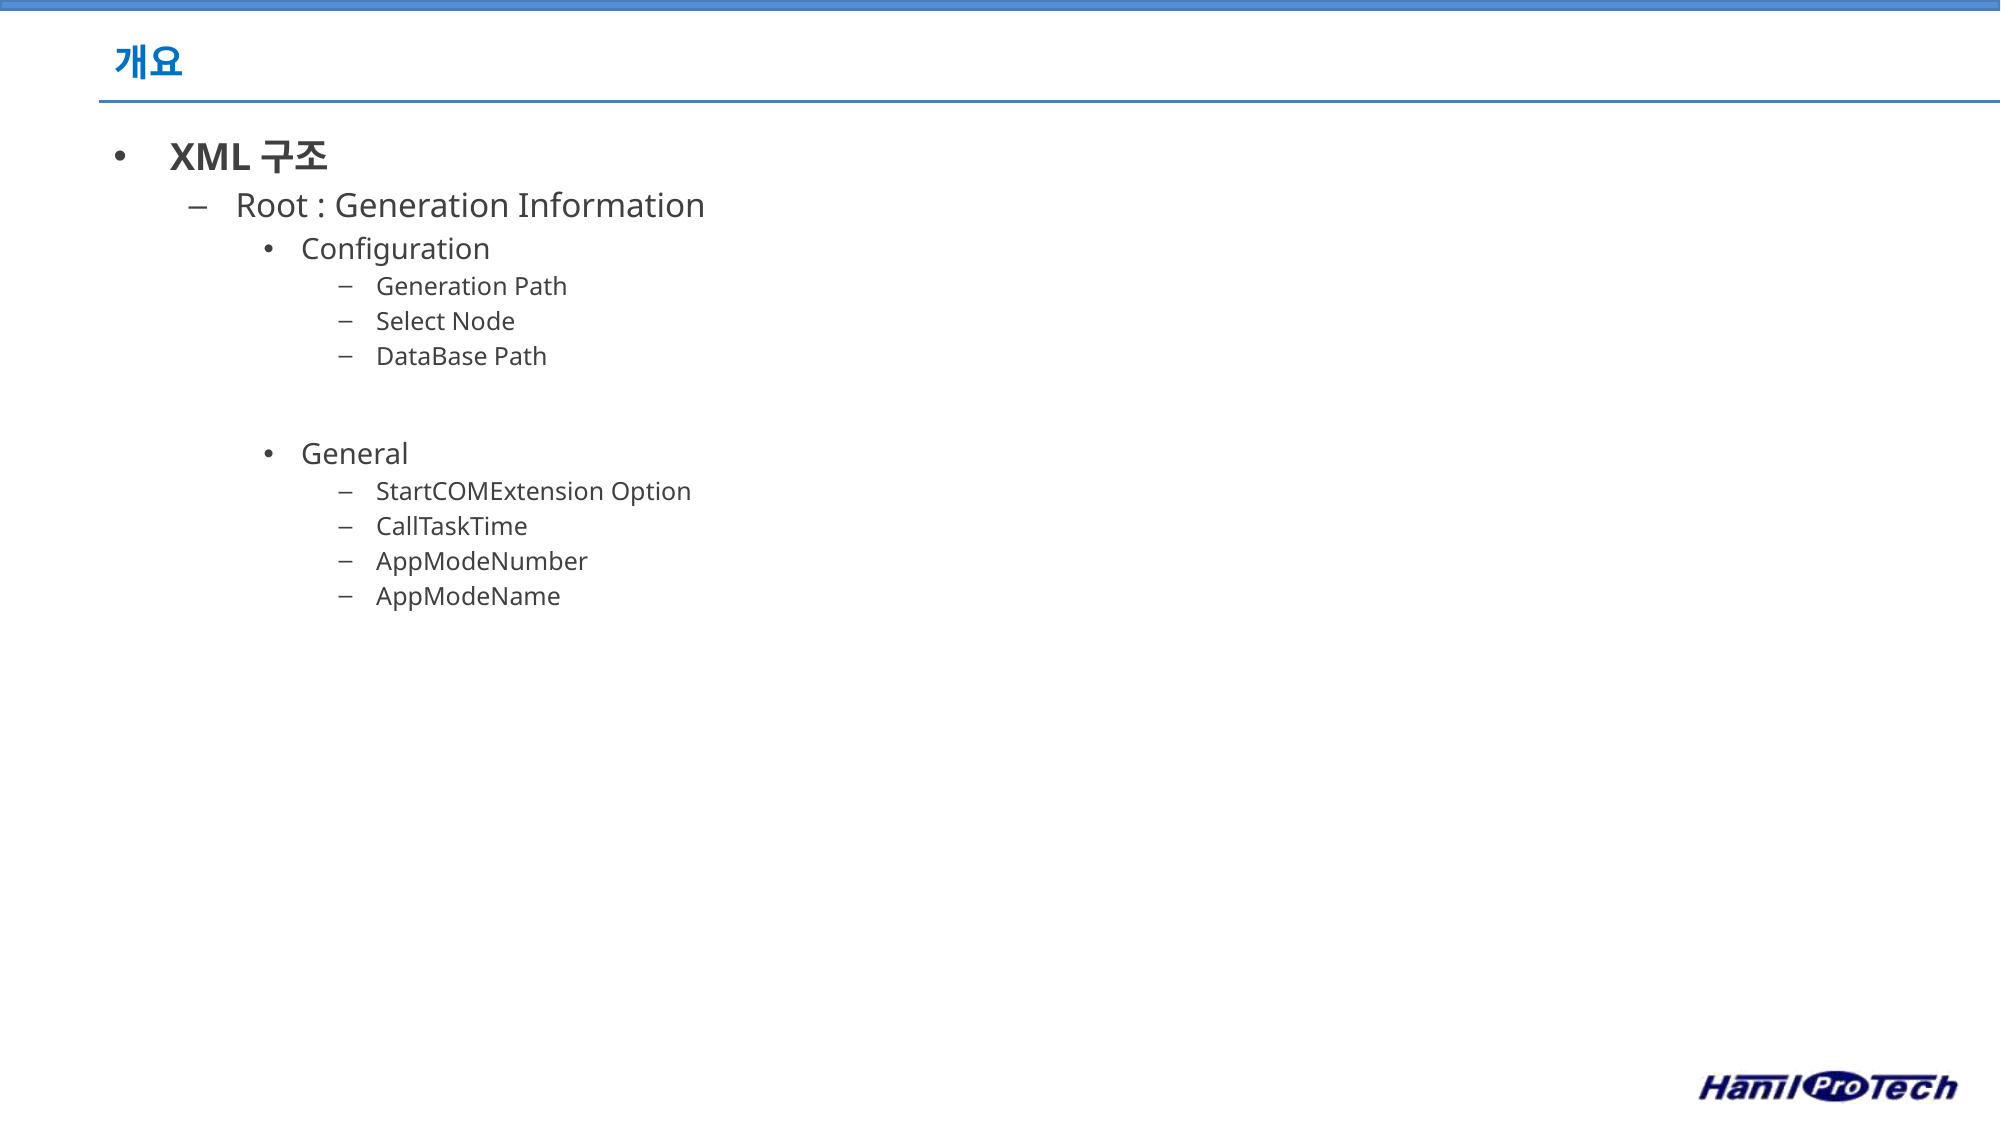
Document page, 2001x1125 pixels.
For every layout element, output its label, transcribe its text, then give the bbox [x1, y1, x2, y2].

list XML구조 Root : Generation Information Configuration Generation Path Select Node DataBase Path General StartCOMExtension Option CallTaskTime AppModeNumber AppModeName [98, 125, 1916, 1047]
picture [1697, 1070, 1959, 1104]
title 개요 [99, 33, 1900, 90]
